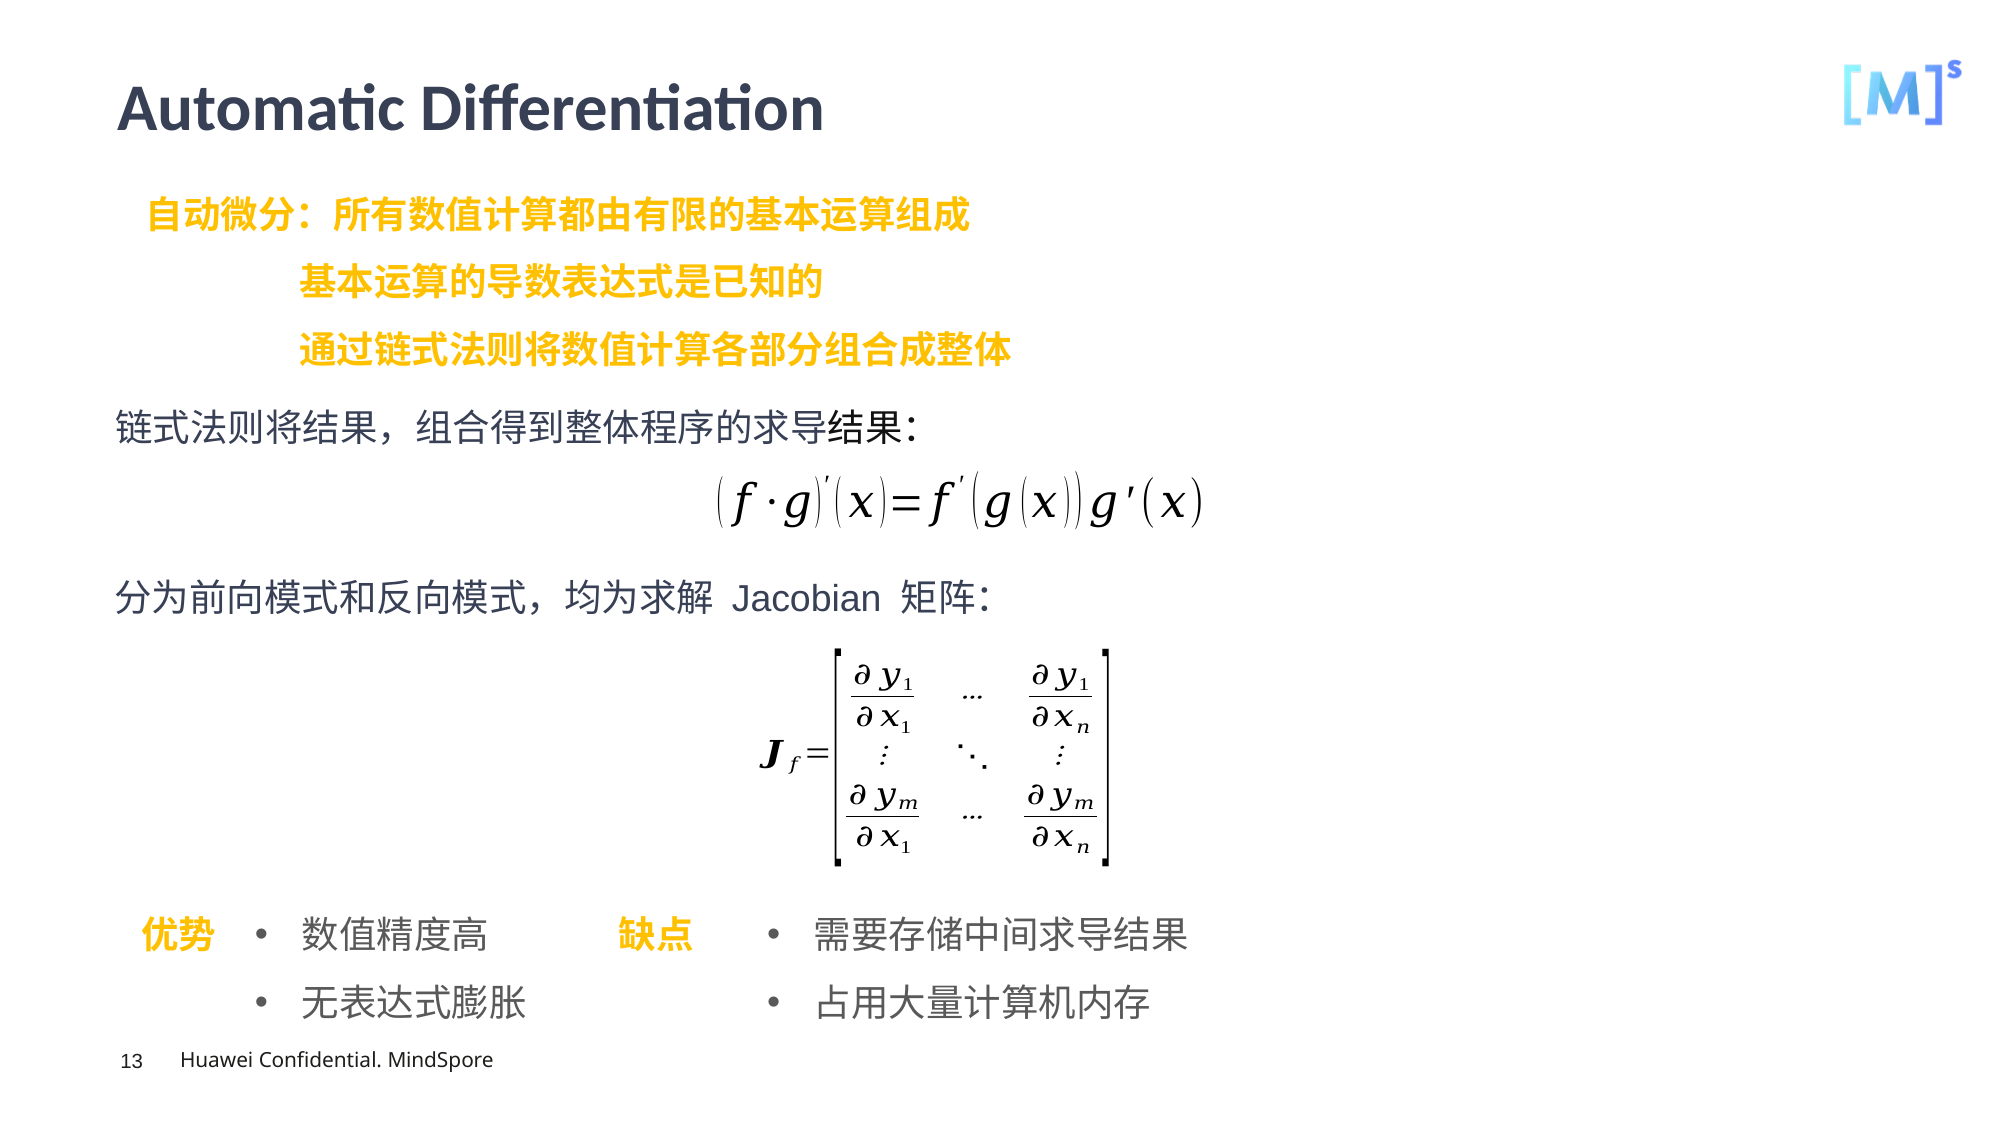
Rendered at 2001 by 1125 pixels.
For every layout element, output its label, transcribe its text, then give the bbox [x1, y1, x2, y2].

text_box 需要存储中间求导结果 占用大量计算机内存 [752, 881, 1204, 1032]
text_box 自动微分：所有数值计算都由有限的基本运算组成 基本运算的导数表达式是已知的 通过链式法则将数值计算各部分组合成整体 [131, 160, 1027, 379]
text_box 分为前向模式和反向模式，均为求解 Jacobian 矩阵： [99, 566, 1029, 626]
text_box 优势 [126, 881, 232, 964]
title Automatic Differentiation [102, 56, 1901, 154]
picture [1827, 50, 1967, 138]
text_box 缺点 [604, 881, 709, 964]
text_box 数值精度高 无表达式膨胀 [240, 881, 542, 1032]
text_box 链式法则将结果，组合得到整体程序的求导结果： [100, 397, 956, 457]
